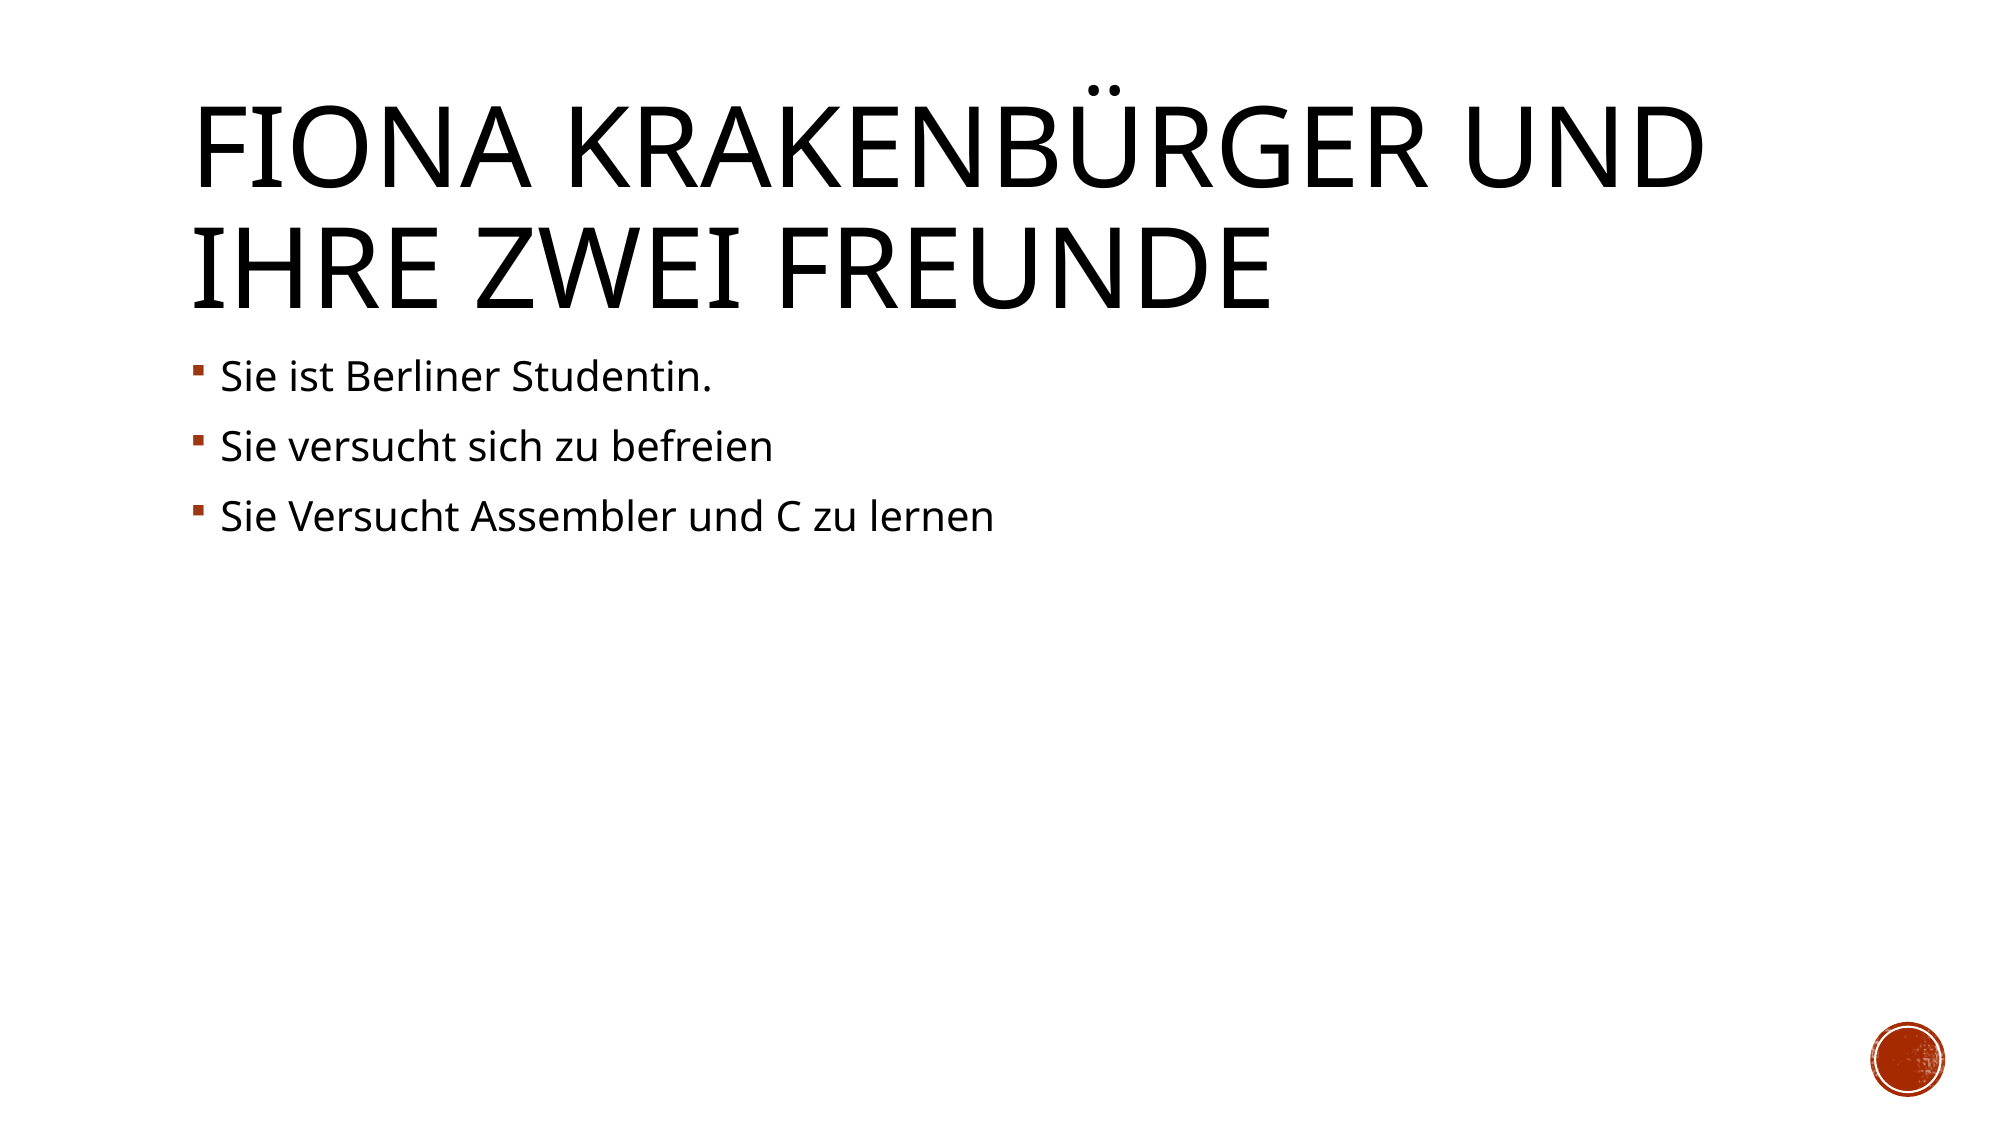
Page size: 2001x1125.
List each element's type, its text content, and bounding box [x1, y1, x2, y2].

list Sie ist Berliner Studentin. Sie versucht sich zu befreien Sie Versucht Assembler und C zu lernen [175, 348, 1826, 1013]
title Fiona Krakenbürger und ihre zwei Freunde [175, 79, 1826, 344]
